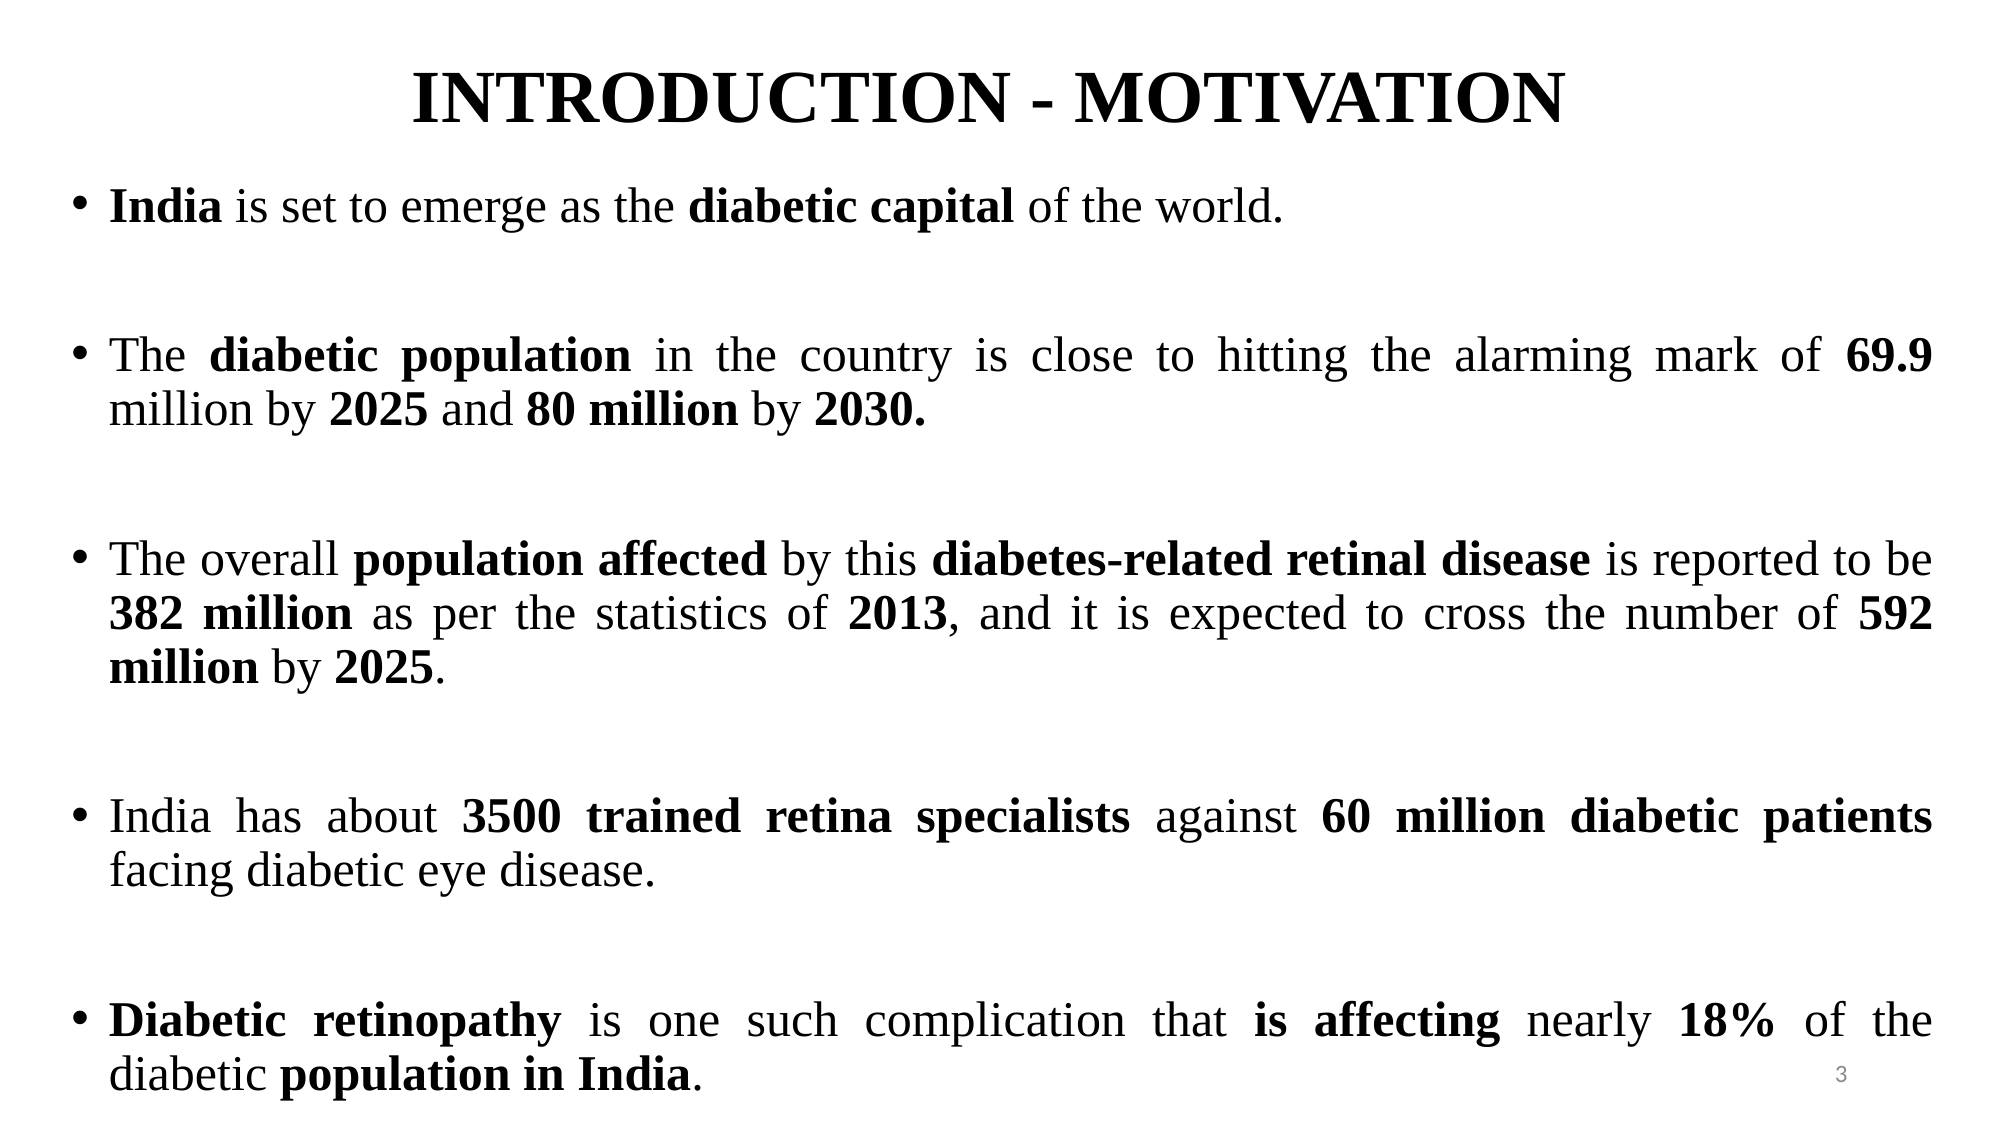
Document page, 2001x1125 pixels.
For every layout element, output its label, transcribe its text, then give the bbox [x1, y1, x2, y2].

slide_number 3 [1412, 1042, 1863, 1103]
title INTRODUCTION - MOTIVATION [43, 48, 1936, 147]
list India is set to emerge as the diabetic capital of the world. The diabetic population in the country is close to hitting the alarming mark of 69.9 million by 2025 and 80 million by 2030. The overall population affected by this diabetes-related retinal disease is reported to be 382 million as per the statistics of 2013, and it is expected to cross the number of 592 million by 2025. India has about 3500 trained retina specialists against 60 million diabetic patients facing diabetic eye disease. Diabetic retinopathy is one such complication that is affecting nearly 18% of the diabetic population in India. [56, 171, 1949, 1125]
